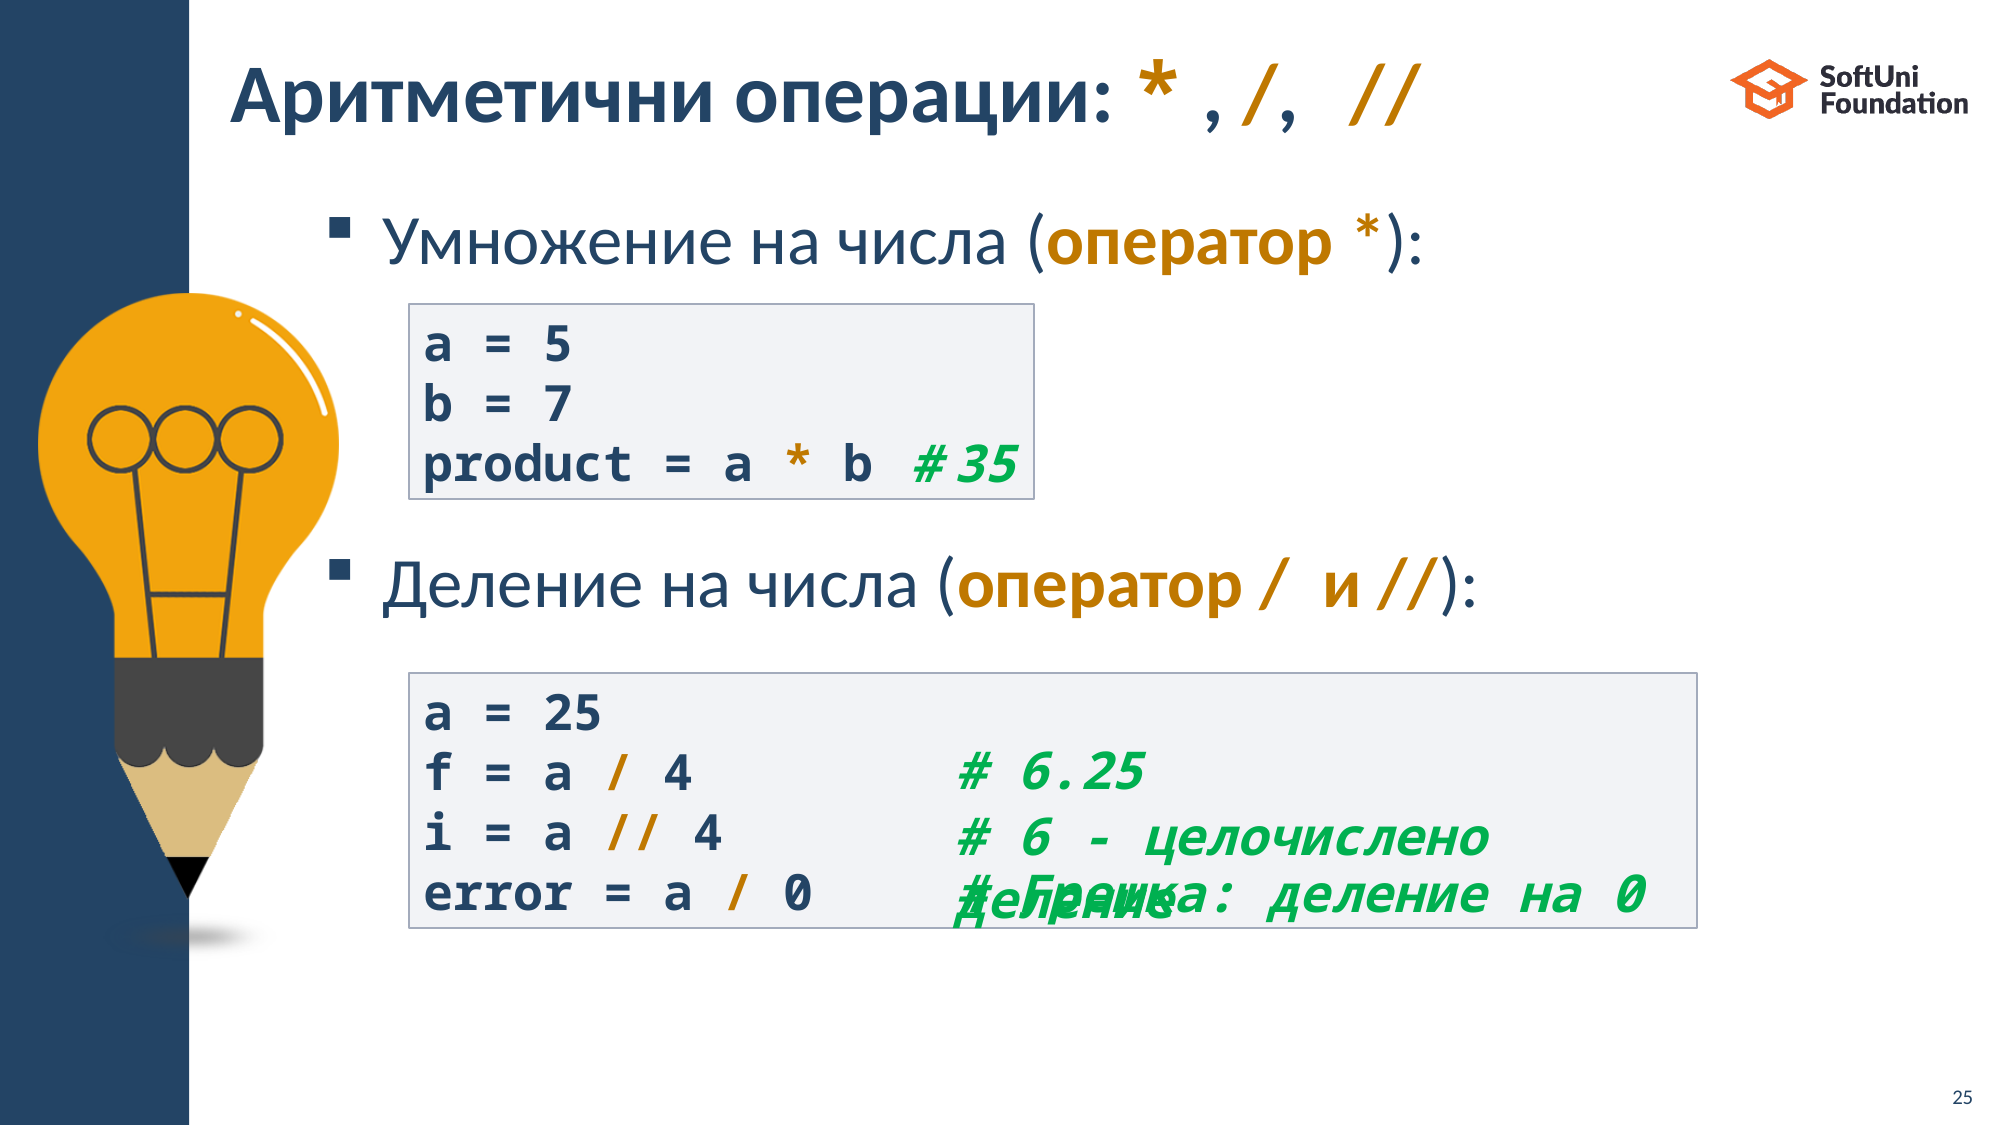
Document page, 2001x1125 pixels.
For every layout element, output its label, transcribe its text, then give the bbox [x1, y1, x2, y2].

picture [38, 293, 306, 961]
slide_number 25 [1927, 1067, 1989, 1117]
text_box # Грешка: деление на 0 [940, 852, 1697, 931]
text_box # 6.25 [940, 730, 1697, 796]
text_box # 35 [895, 422, 1033, 500]
text_box # 6 - целочислено деление [940, 796, 1697, 852]
picture [1730, 59, 1968, 119]
text_box # 6 - целочислено деление [940, 931, 1697, 936]
list Умножение на числа (оператор *): Деление на числа (оператор / и //): [306, 183, 1968, 1094]
text_box a = 5 b = 7 product = a * b [408, 304, 1034, 499]
text_box a = 25 f = a / 4 i = a // 4 error = a / 0 [408, 673, 1697, 928]
title Аритметични операции: * , /, // [212, 16, 1717, 162]
